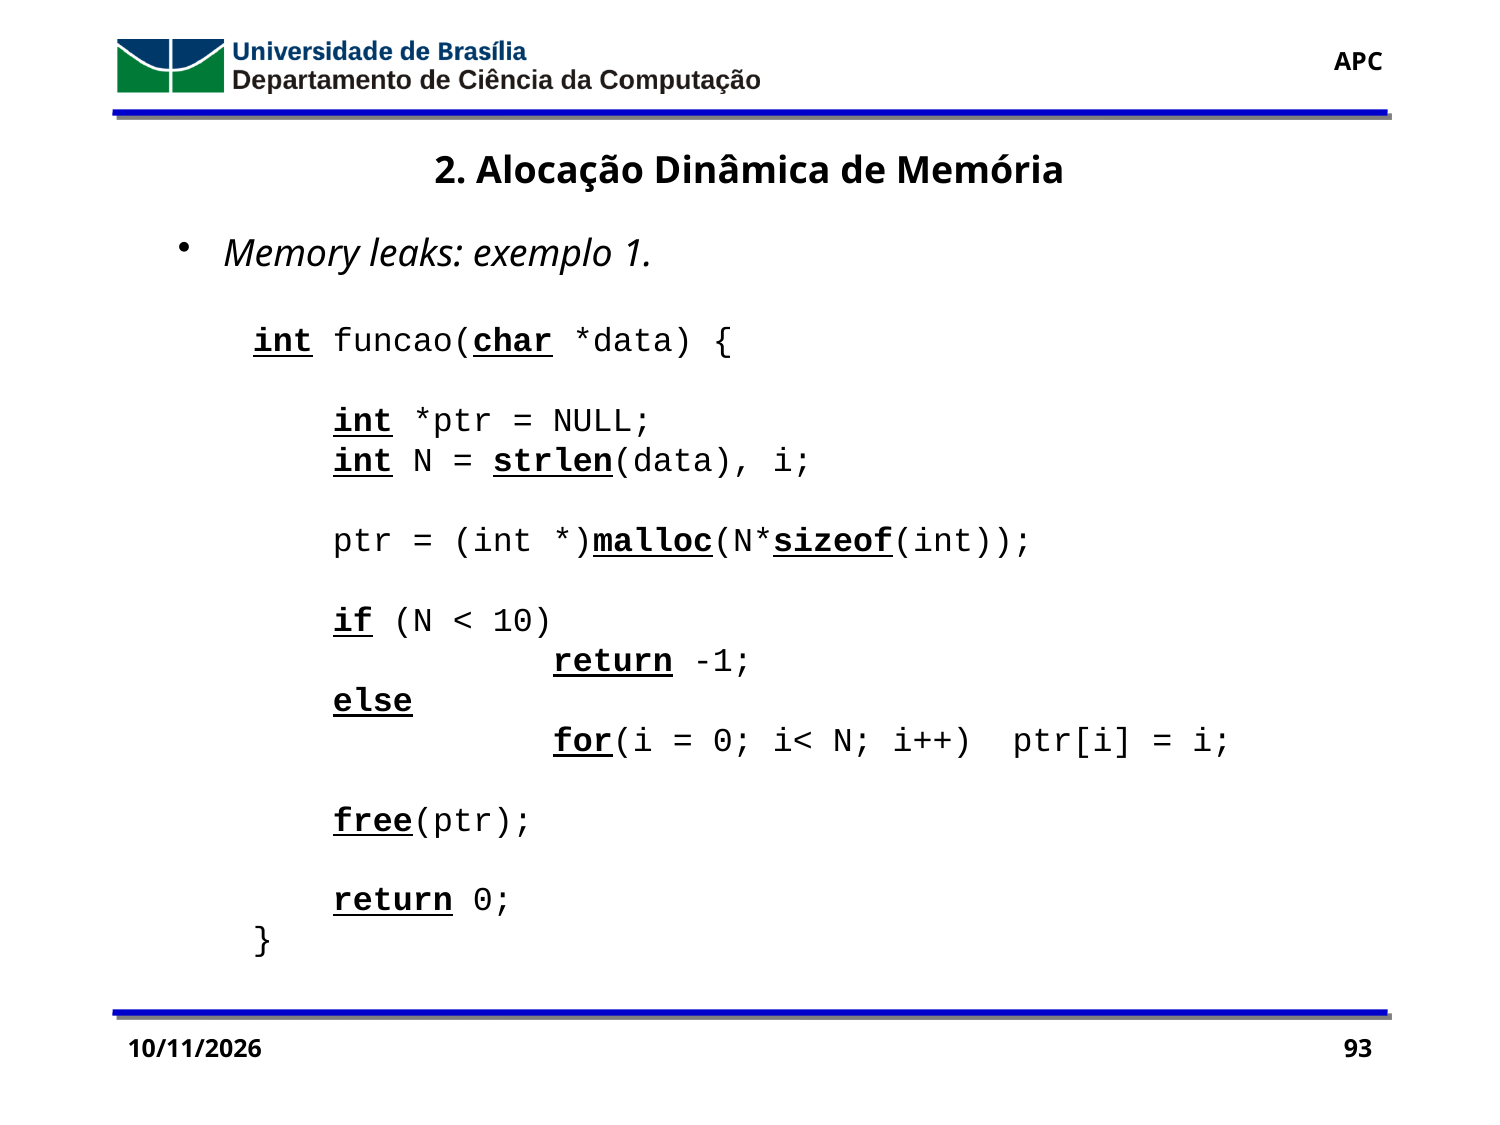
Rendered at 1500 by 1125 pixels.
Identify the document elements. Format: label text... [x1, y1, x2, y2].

picture [117, 39, 760, 94]
text_box 2. Alocação Dinâmica de Memória [112, 138, 1388, 198]
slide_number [112, 1024, 426, 1101]
text_box Memory leaks: exemplo 1. int funcao(char *data) { int *ptr = NULL; int N = strlen(data), i; ptr = (int *)malloc(N*sizeof(int)); if (N < 10) return -1; else for(i = 0; i< N; i++) ptr[i] = i; free(ptr); return 0; } [163, 221, 1360, 965]
slide_number 93 [1074, 1024, 1388, 1101]
